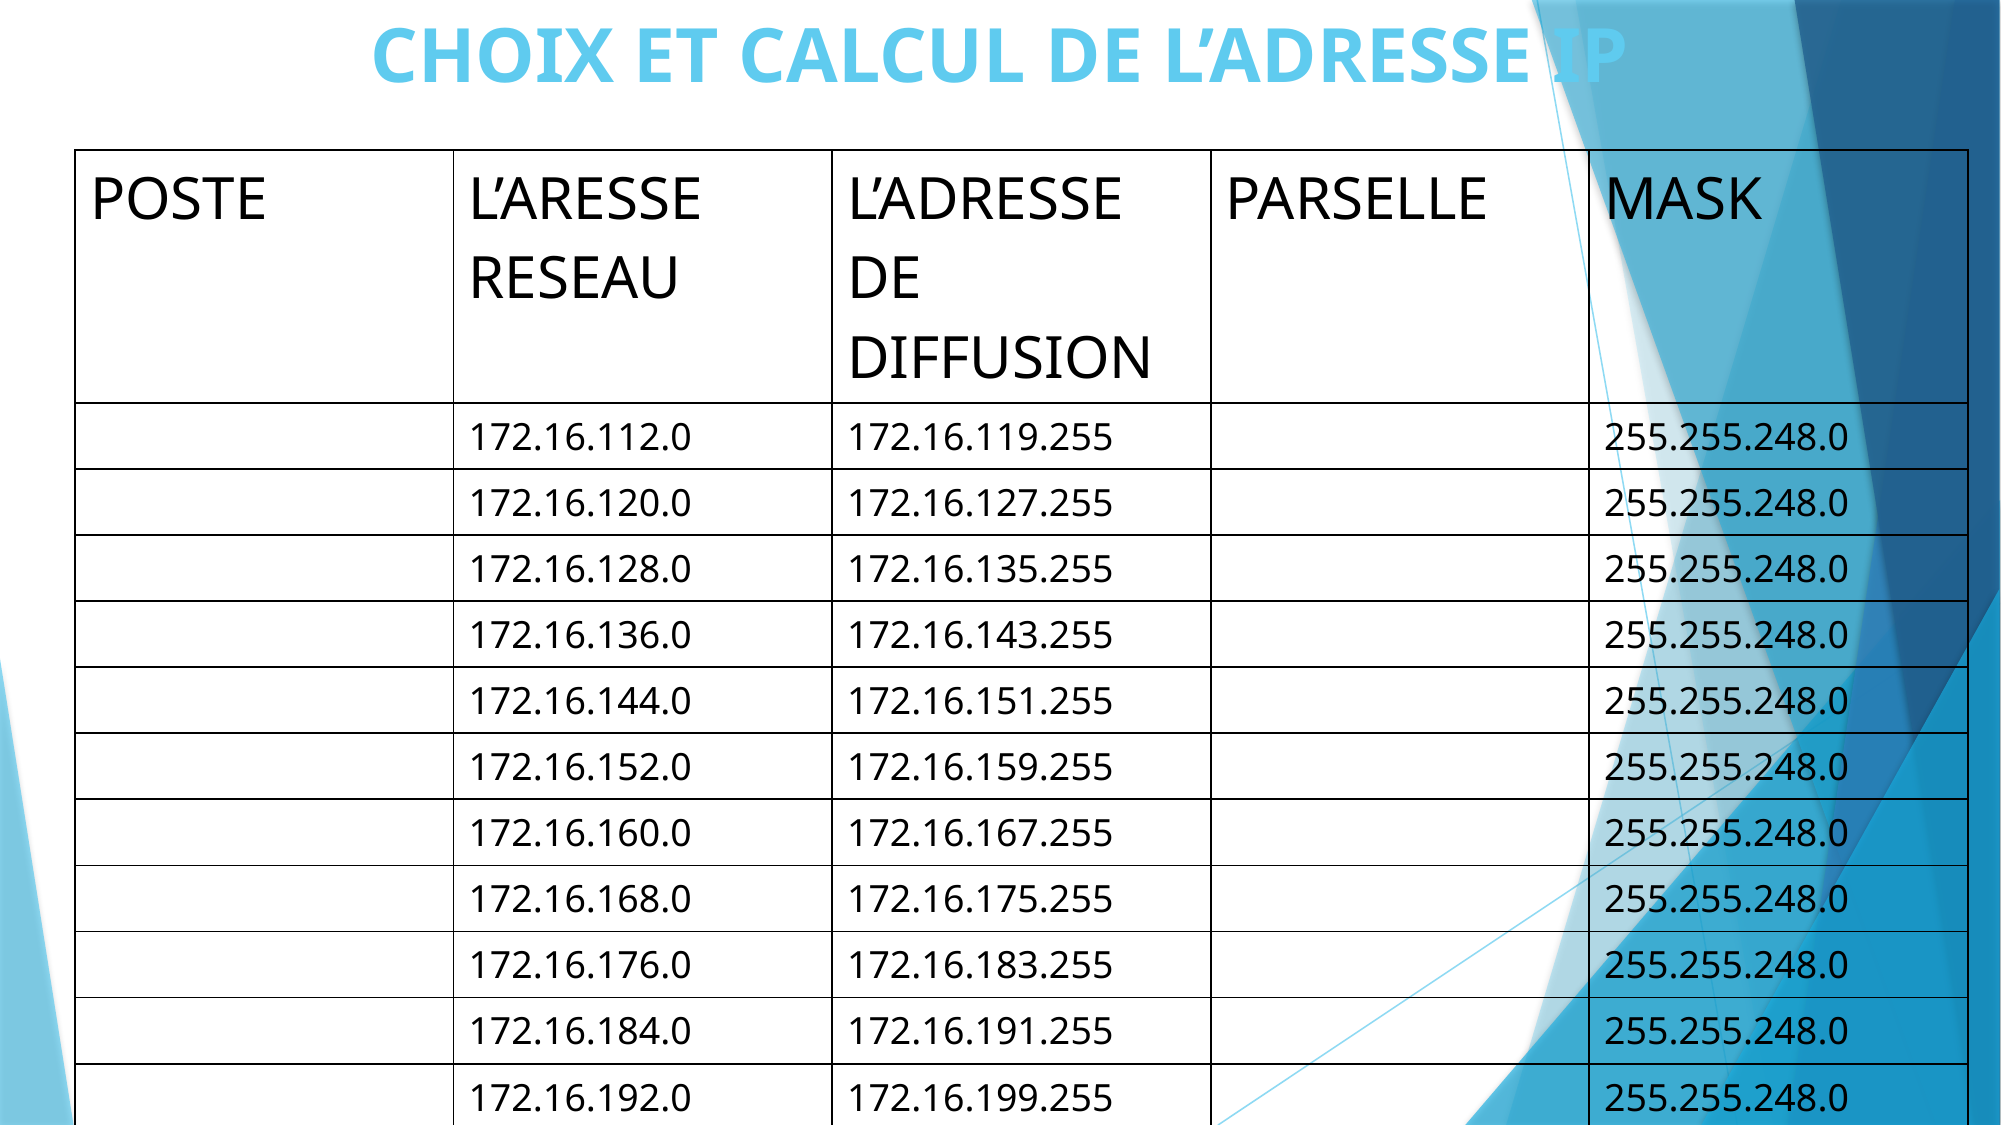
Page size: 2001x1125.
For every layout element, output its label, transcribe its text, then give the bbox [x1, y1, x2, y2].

table_cell 172.16.128.0 [454, 536, 831, 600]
table_cell [1212, 470, 1588, 534]
table_cell 255.255.248.0 [1590, 602, 1967, 666]
table_cell 172.16.199.255 [833, 1065, 1210, 1125]
table_cell [76, 800, 453, 865]
table_cell [76, 470, 453, 534]
table_header L’ARESSE RESEAU [454, 151, 831, 402]
table_cell 172.16.184.0 [454, 998, 831, 1063]
table_cell [1212, 602, 1588, 666]
table_header MASK [1590, 151, 1967, 402]
table_header L’ADRESSE DE DIFFUSION [833, 151, 1210, 402]
table_cell 172.16.127.255 [833, 470, 1210, 534]
table_cell 255.255.248.0 [1590, 734, 1967, 798]
table_cell 172.16.119.255 [833, 404, 1210, 468]
table_cell 255.255.248.0 [1590, 536, 1967, 600]
table_cell [76, 932, 453, 997]
table_cell 255.255.248.0 [1590, 866, 1967, 931]
table_cell 172.16.159.255 [833, 734, 1210, 798]
table_cell 255.255.248.0 [1590, 1065, 1967, 1125]
table_cell 255.255.248.0 [1590, 404, 1967, 468]
table_cell [1212, 734, 1588, 798]
table_cell 172.16.160.0 [454, 800, 831, 865]
table_header PARSELLE [1212, 151, 1588, 402]
table_cell 172.16.152.0 [454, 734, 831, 798]
table_cell [1212, 668, 1588, 732]
table_cell [76, 998, 453, 1063]
table_cell 172.16.151.255 [833, 668, 1210, 732]
table_cell 172.16.168.0 [454, 866, 831, 931]
table_cell 172.16.192.0 [454, 1065, 831, 1125]
table_cell 255.255.248.0 [1590, 668, 1967, 732]
table_cell 255.255.248.0 [1590, 998, 1967, 1063]
table_cell [76, 734, 453, 798]
table_cell 172.16.176.0 [454, 932, 831, 997]
table_cell 172.16.167.255 [833, 800, 1210, 865]
table_cell [1212, 998, 1588, 1063]
table_cell [1212, 800, 1588, 865]
table_cell 172.16.120.0 [454, 470, 831, 534]
table_cell 172.16.144.0 [454, 668, 831, 732]
table_cell 255.255.248.0 [1590, 932, 1967, 997]
table_cell [76, 536, 453, 600]
table_cell [1212, 866, 1588, 931]
title CHOIX ET CALCUL DE L’ADRESSE IP [137, 0, 1863, 149]
table_cell 255.255.248.0 [1590, 470, 1967, 534]
table_cell [1212, 536, 1588, 600]
table_cell [76, 1065, 453, 1125]
table_cell 172.16.175.255 [833, 866, 1210, 931]
table_header POSTE [76, 151, 453, 402]
table_cell [76, 404, 453, 468]
table_cell 172.16.183.255 [833, 932, 1210, 997]
table_cell 172.16.143.255 [833, 602, 1210, 666]
table_cell [76, 602, 453, 666]
table_cell [76, 866, 453, 931]
table_cell 172.16.136.0 [454, 602, 831, 666]
table_cell [1212, 1065, 1588, 1125]
table_cell [1212, 932, 1588, 997]
table_cell 172.16.112.0 [454, 404, 831, 468]
table_cell 255.255.248.0 [1590, 800, 1967, 865]
table_cell [1212, 404, 1588, 468]
table_cell 172.16.135.255 [833, 536, 1210, 600]
table_cell 172.16.191.255 [833, 998, 1210, 1063]
table_cell [76, 668, 453, 732]
